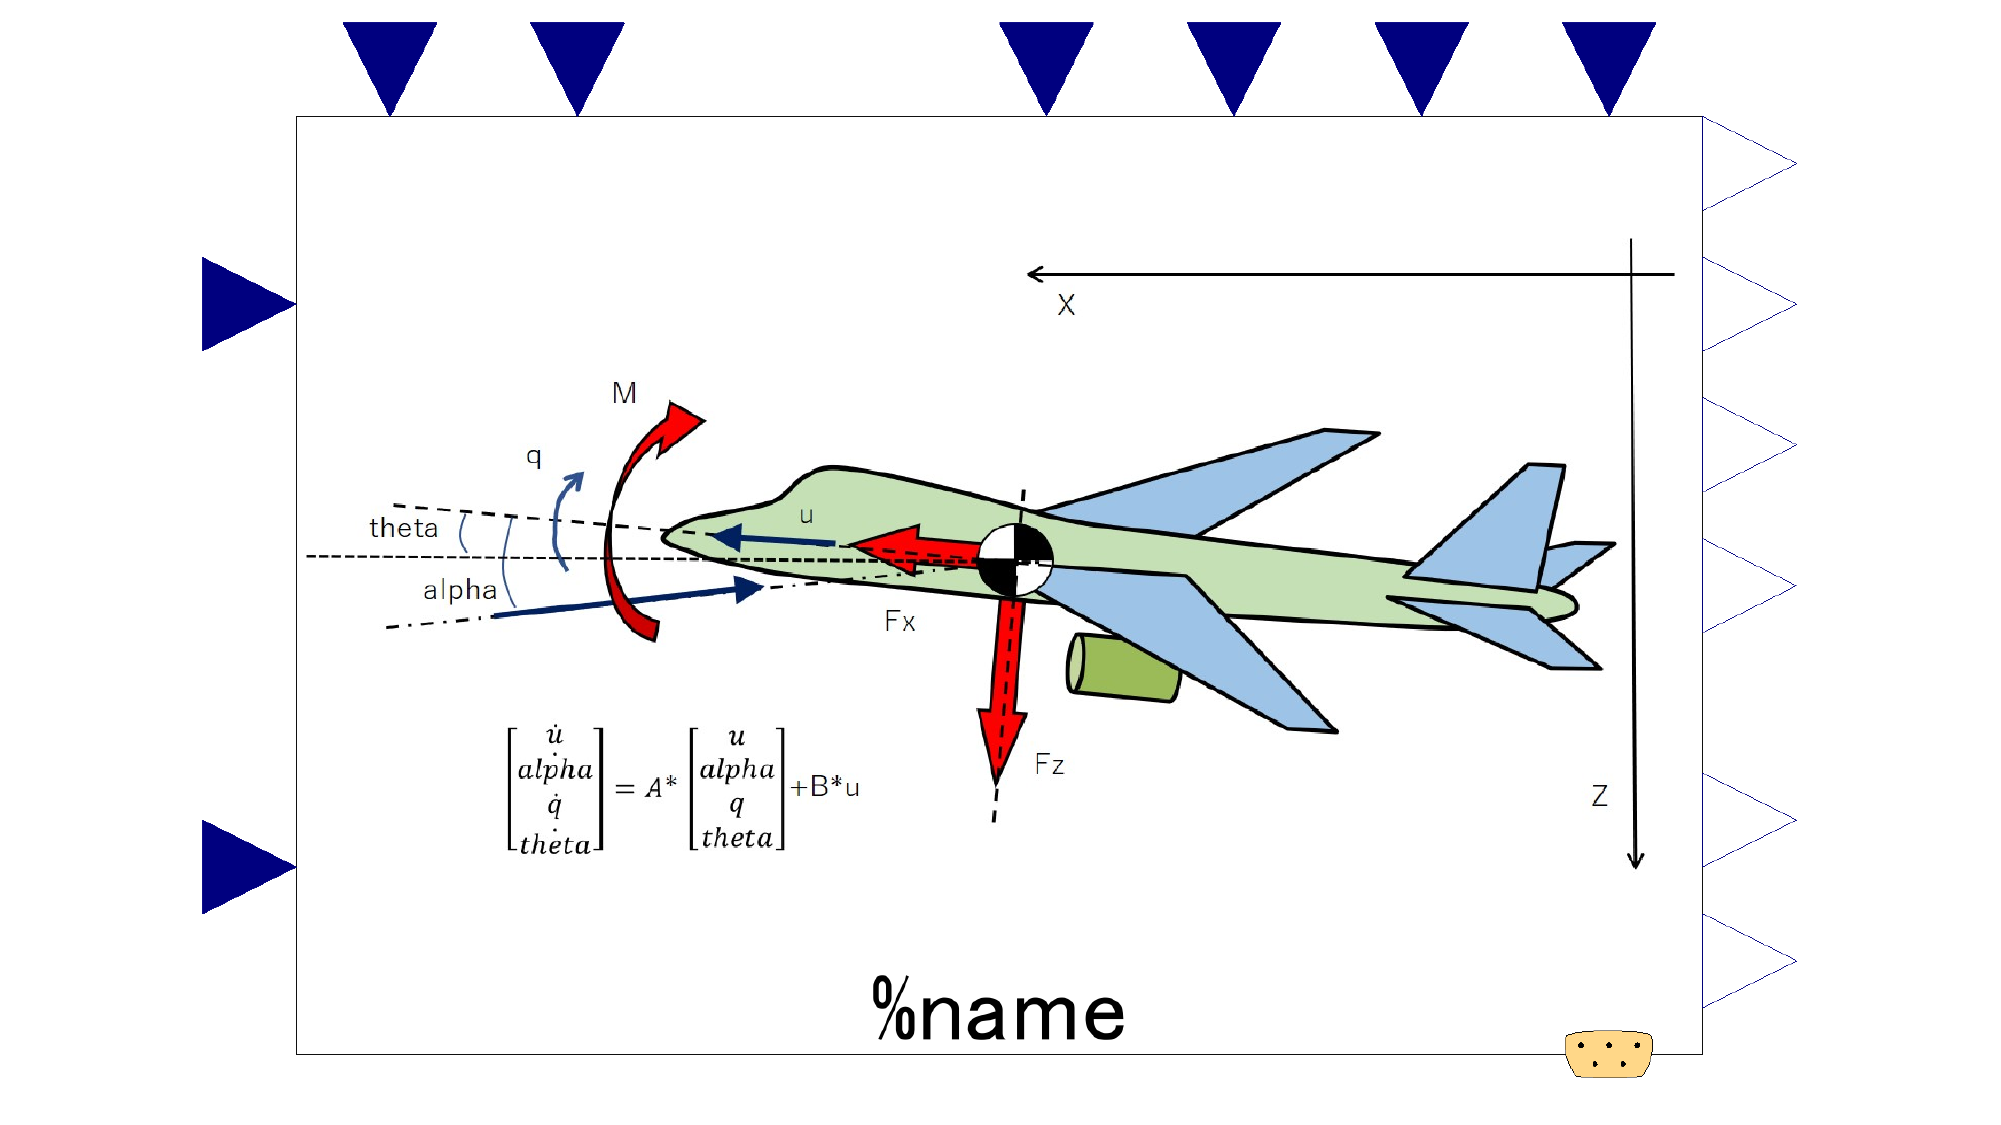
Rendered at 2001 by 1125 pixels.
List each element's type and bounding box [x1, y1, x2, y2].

picture [179, 0, 1821, 1125]
